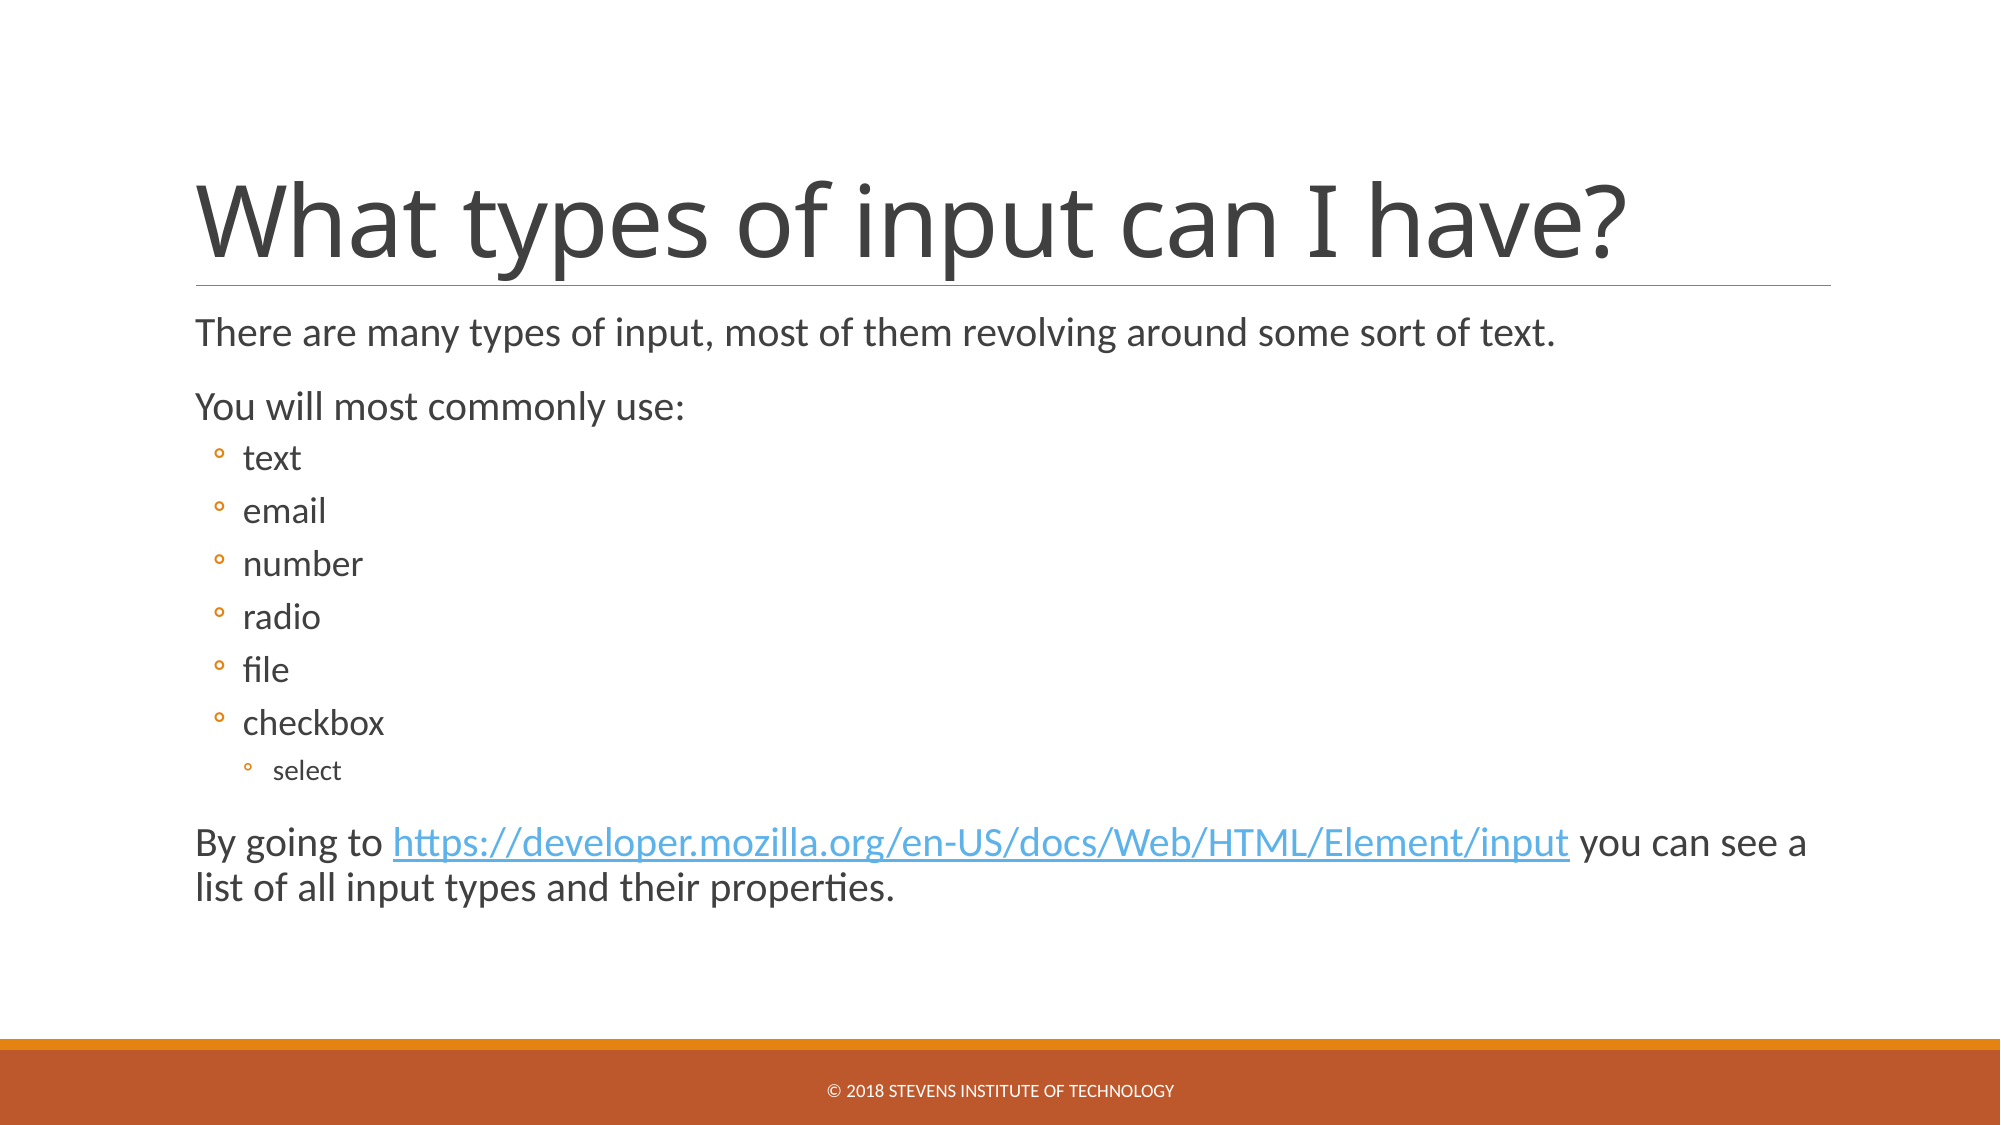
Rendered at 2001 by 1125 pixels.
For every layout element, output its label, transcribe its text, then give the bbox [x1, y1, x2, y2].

title What types of input can I have? [180, 47, 1830, 285]
footer © 2018 STEVENS INSTITUTE OF TECHNOLOGY [604, 1059, 1396, 1120]
list There are many types of input, most of them revolving around some sort of text. You will most commonly use: text email number radio file checkbox select By going to https://developer.mozilla.org/en-US/docs/Web/HTML/Element/input you can see a list of all input types and their properties. [180, 302, 1830, 963]
